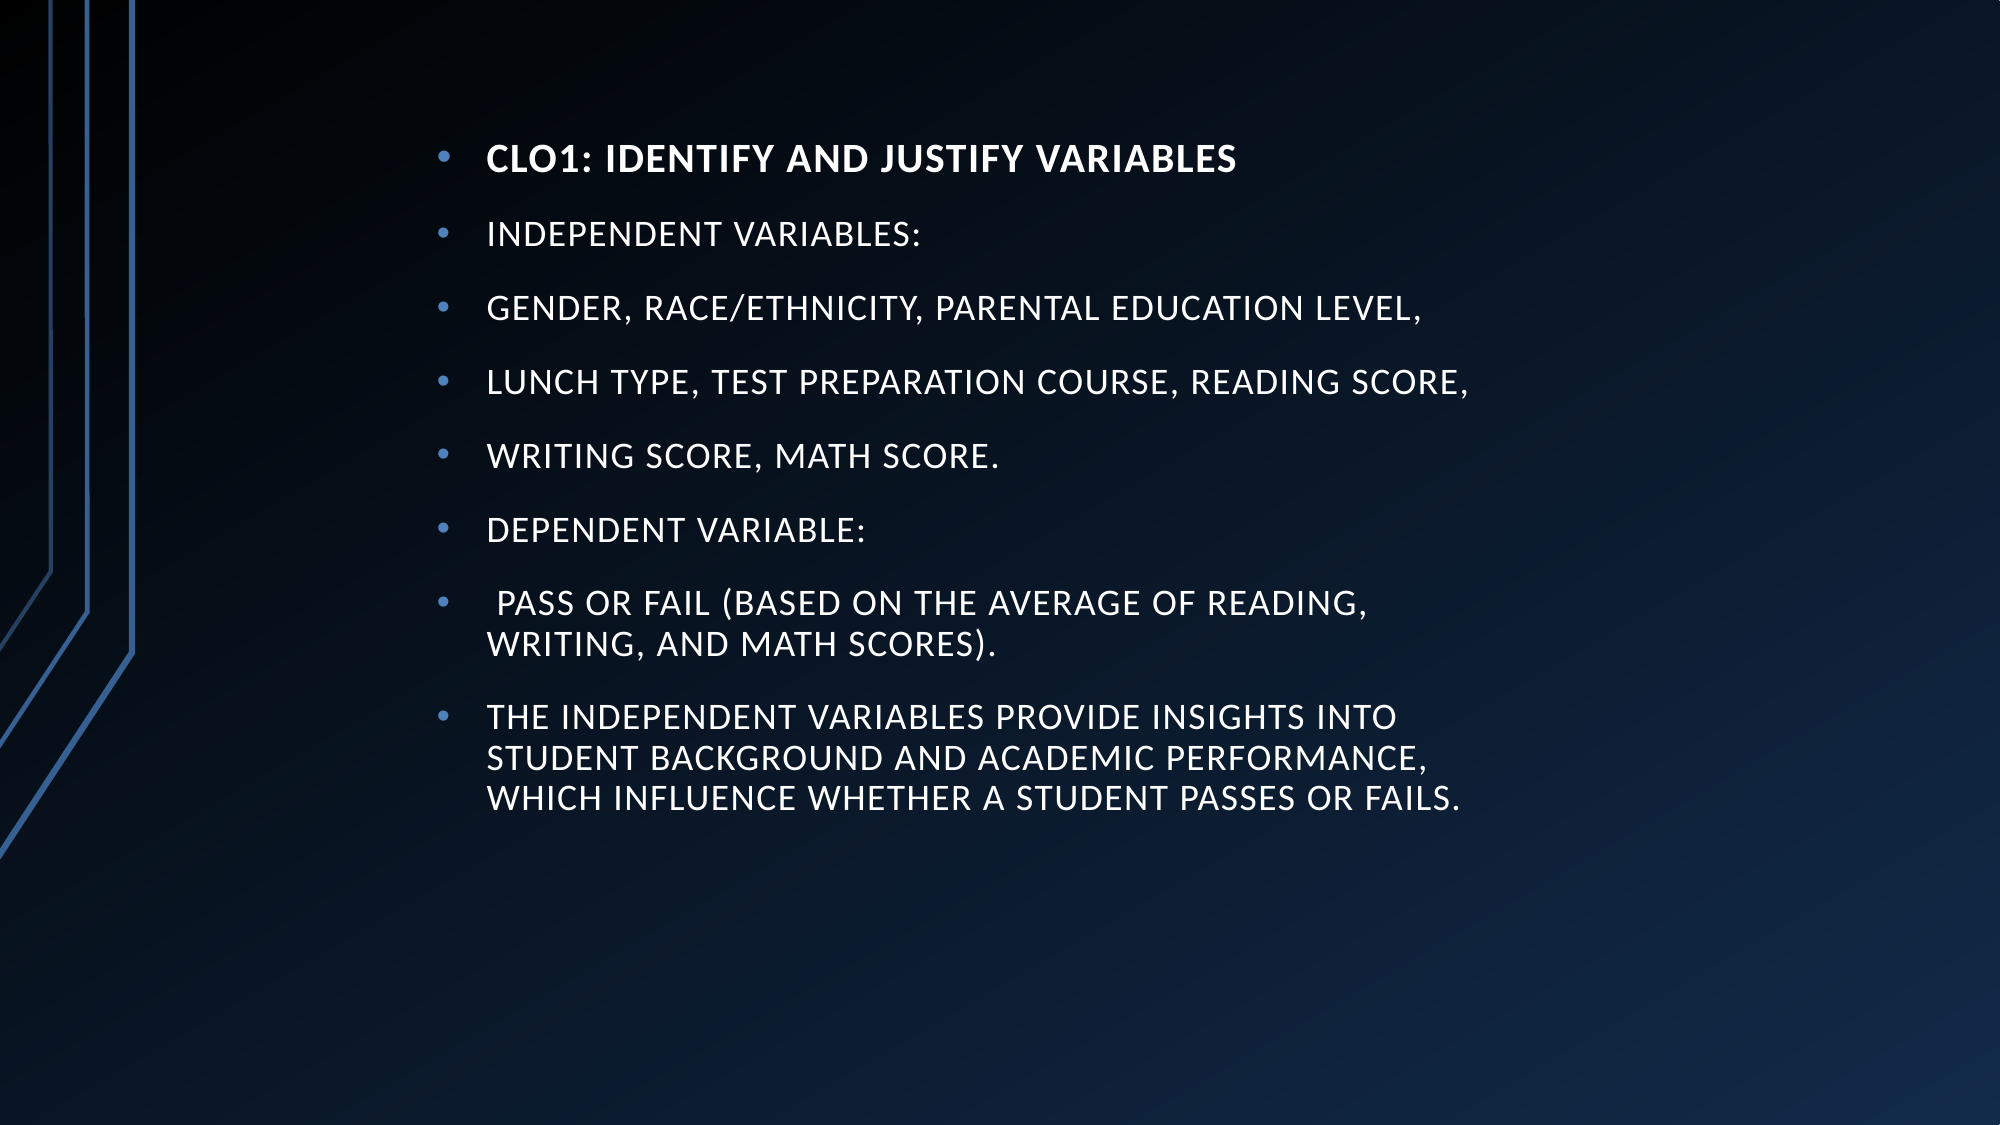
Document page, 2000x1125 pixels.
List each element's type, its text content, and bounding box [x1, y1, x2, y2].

list CLO1: Identify and Justify Variables Independent Variables: Gender, Race/Ethnicity, Parental Education Level, Lunch Type, Test Preparation Course, Reading Score, Writing Score, Math Score. Dependent Variable: Pass or Fail (based on the average of reading, writing, and math scores). The independent variables provide insights into student background and academic performance, which influence whether a student passes or fails. [416, 126, 1512, 1088]
